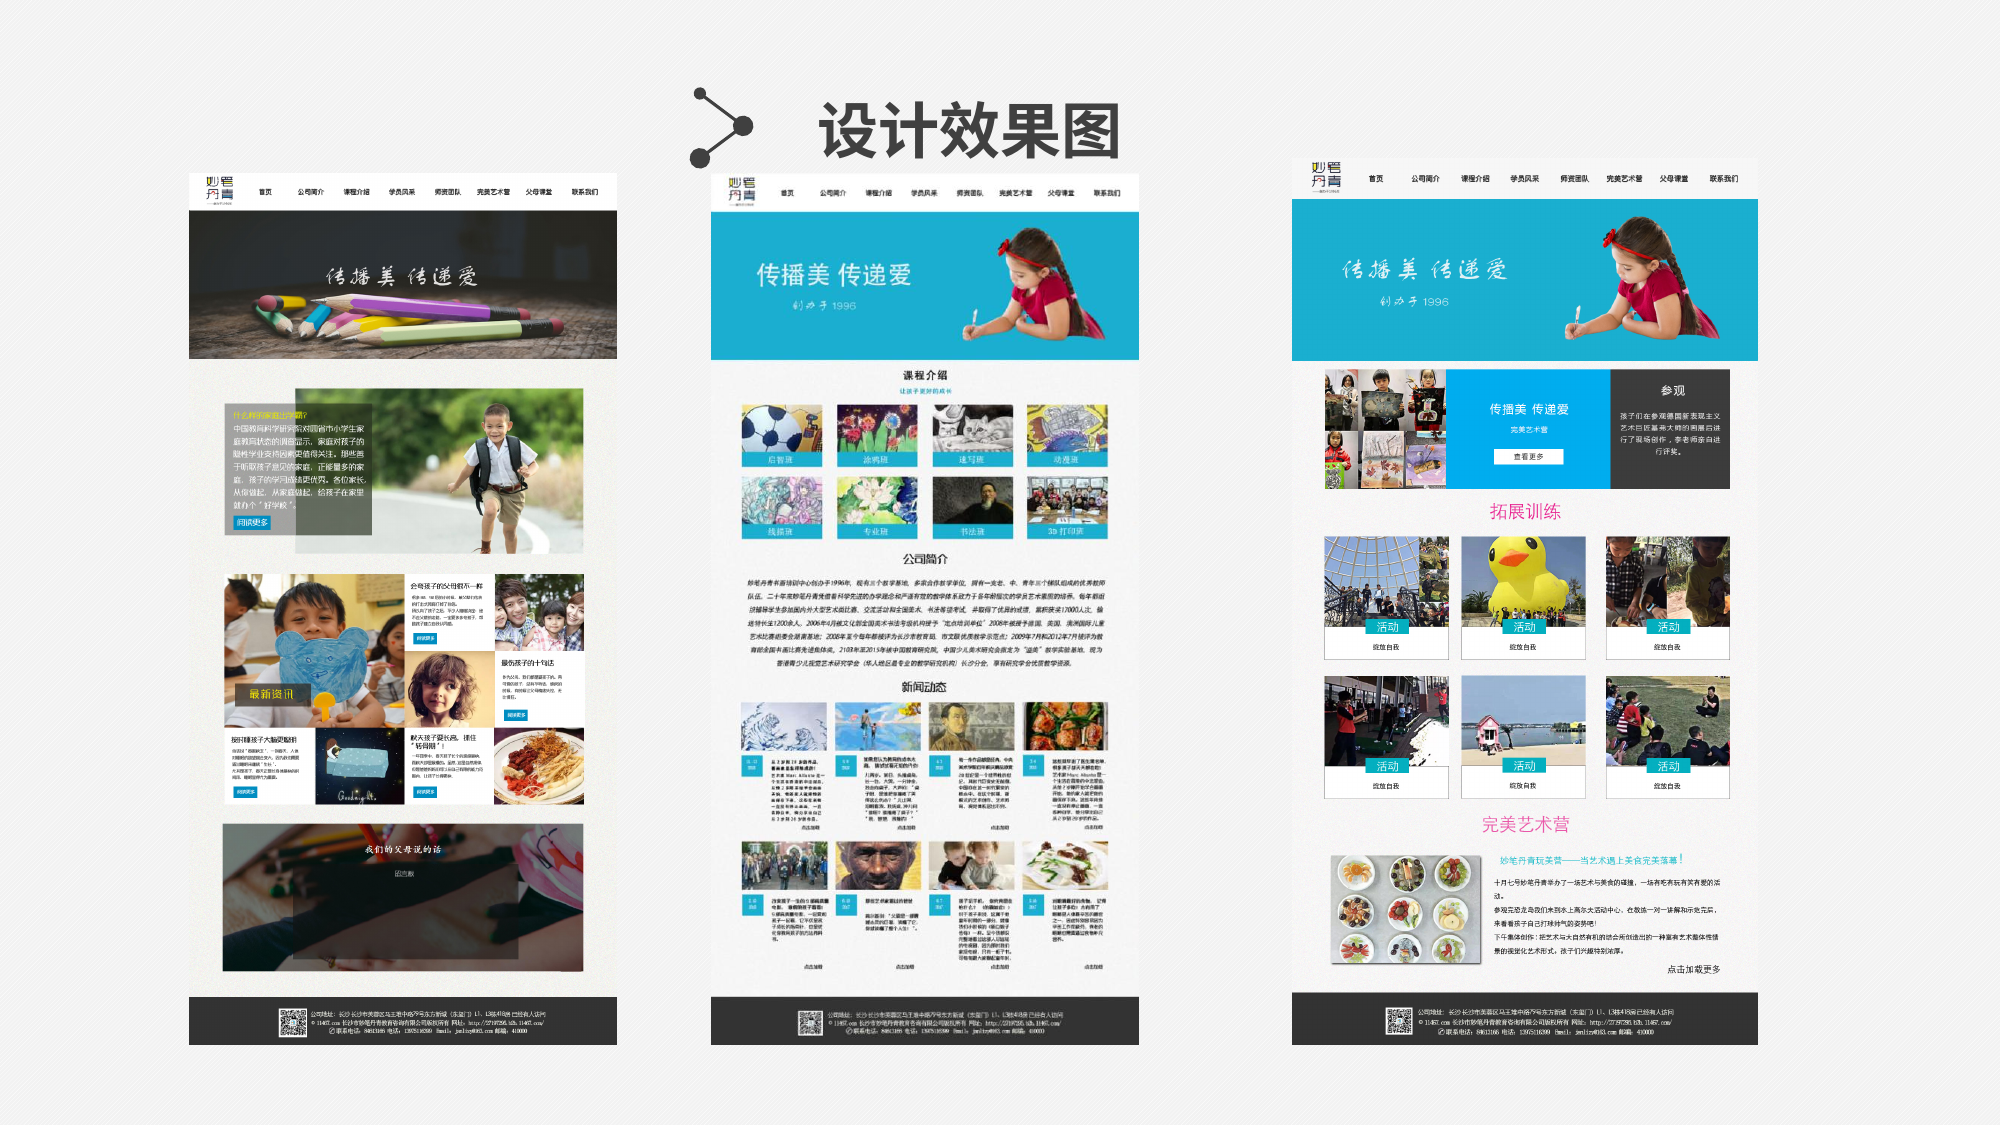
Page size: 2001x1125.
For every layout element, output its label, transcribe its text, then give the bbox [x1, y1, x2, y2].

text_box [699, 93, 744, 159]
picture [1292, 158, 1758, 1045]
text_box 设计效果图 [802, 84, 1138, 173]
picture [189, 173, 617, 1045]
picture [711, 173, 1139, 1046]
